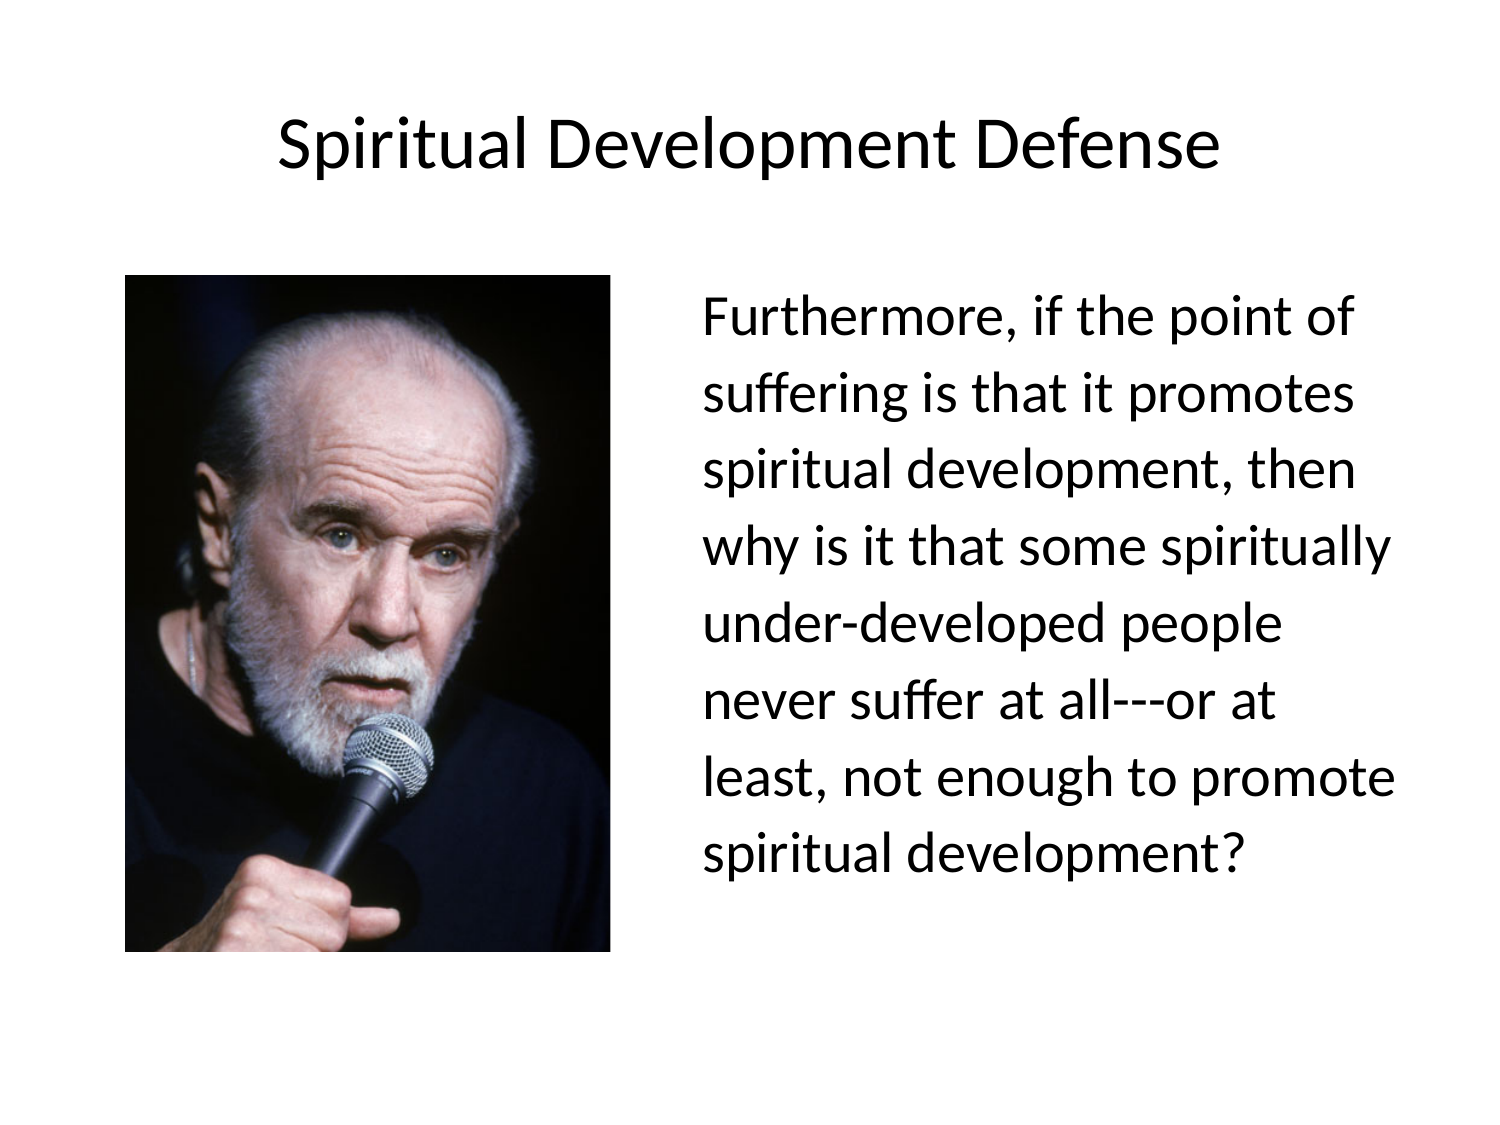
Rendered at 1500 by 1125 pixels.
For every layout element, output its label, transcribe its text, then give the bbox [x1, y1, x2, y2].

list [75, 262, 687, 1005]
list Furthermore, if the point of suffering is that it promotes spiritual development, then why is it that some spiritually under-developed people never suffer at all---or at least, not enough to promote spiritual development? [687, 262, 1425, 1005]
picture [124, 274, 611, 952]
title Spiritual Development Defense [75, 45, 1425, 233]
